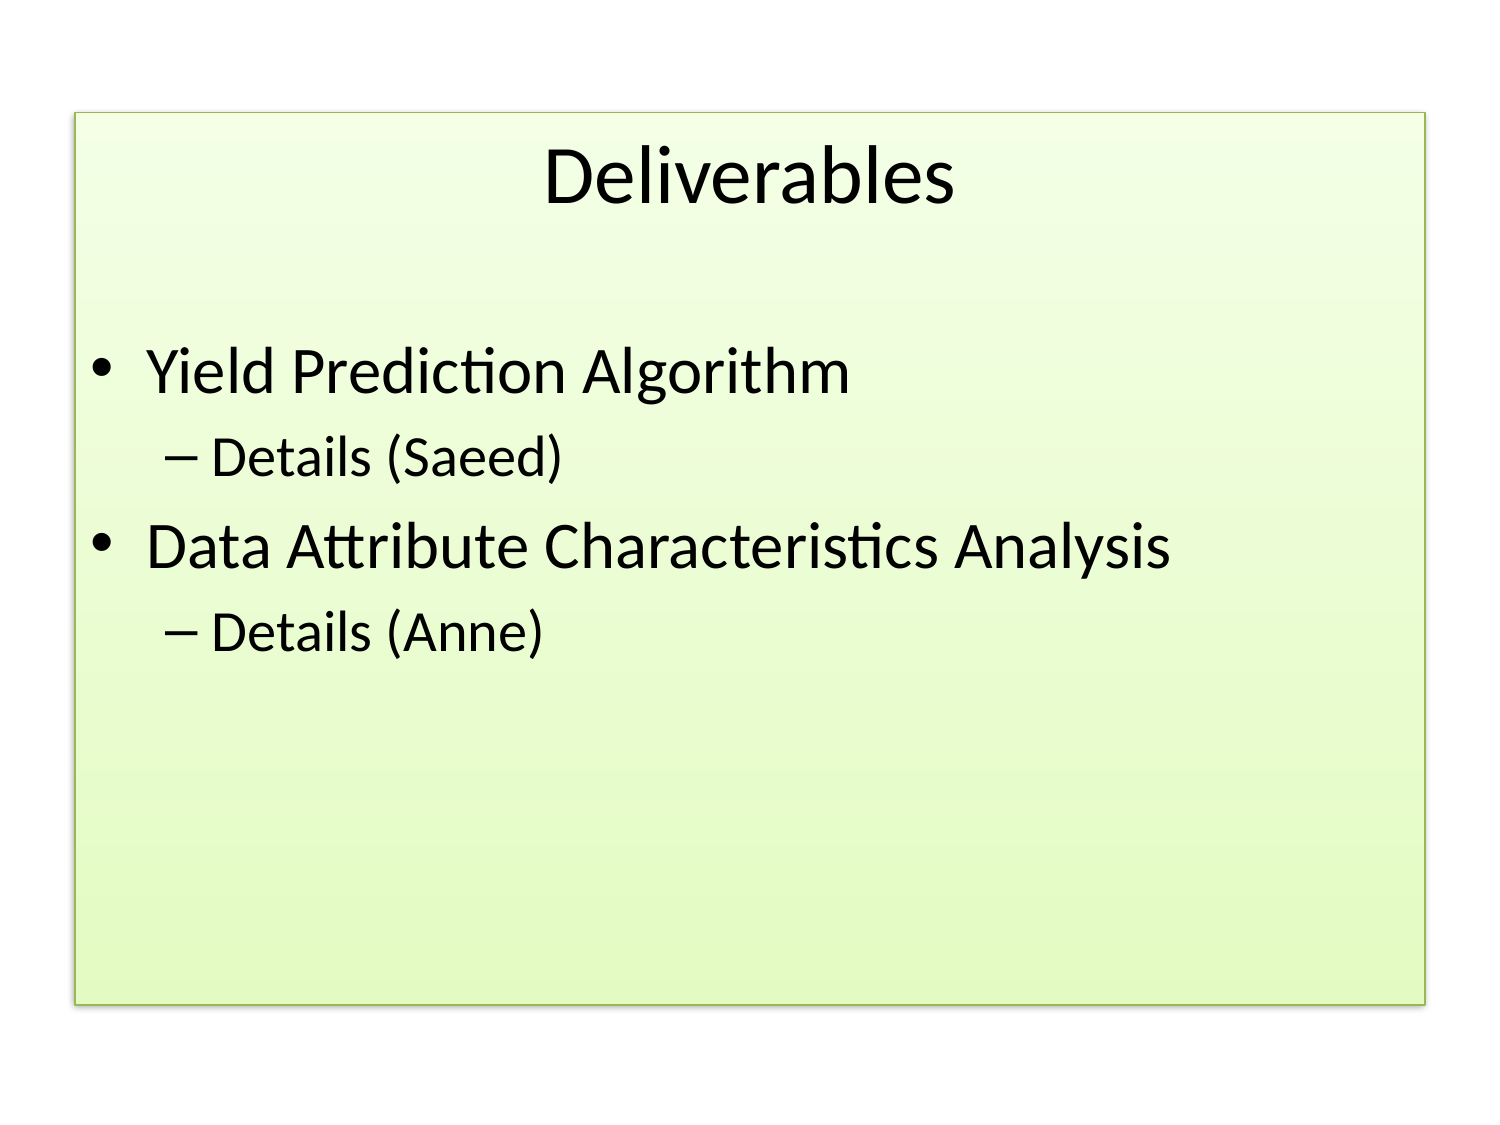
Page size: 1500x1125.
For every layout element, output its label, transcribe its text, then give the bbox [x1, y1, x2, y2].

list Deliverables Yield Prediction Algorithm Details (Saeed) Data Attribute Characteristics Analysis Details (Anne) [74, 112, 1426, 1006]
